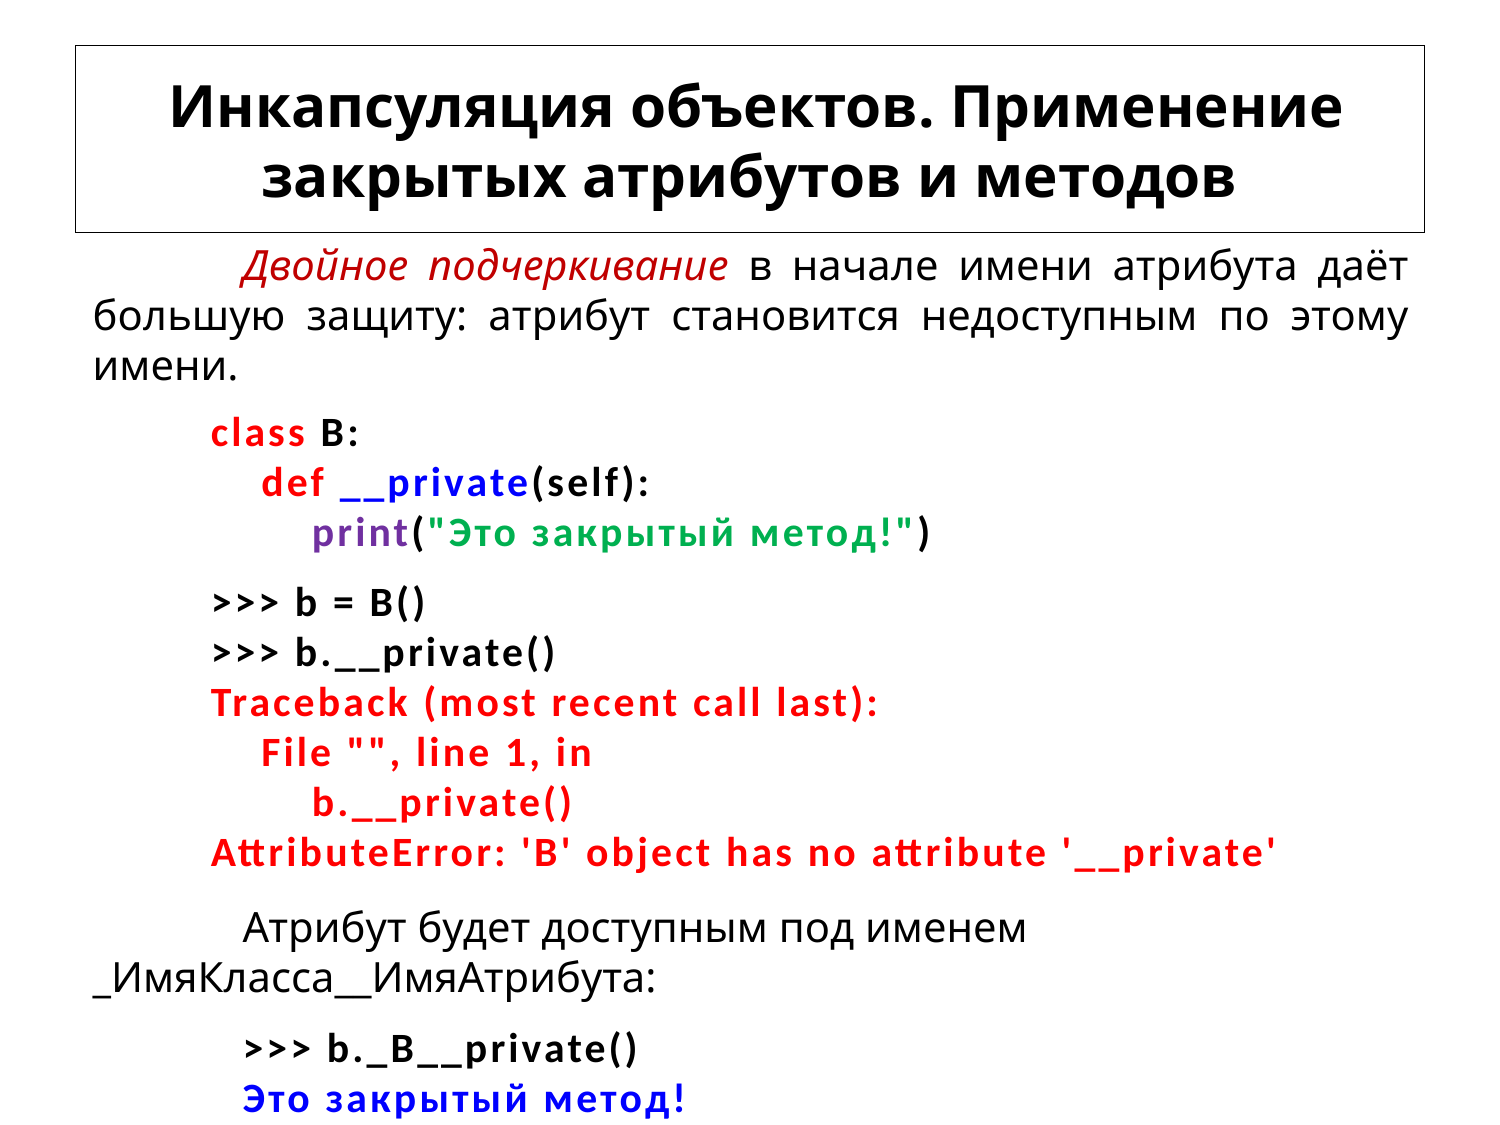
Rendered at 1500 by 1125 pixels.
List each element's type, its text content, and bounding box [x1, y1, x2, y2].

title Инкапсуляция объектов. Применение закрытых атрибутов и методов [75, 45, 1425, 233]
text_box Двойное подчеркивание в начале имени атрибута даёт большую защиту: атрибут становится недоступным по этому имени. [77, 231, 1424, 397]
text_box class B: def __private(self): print("Это закрытый метод!") >>> b = B() >>> b.__private() Traceback (most recent call last): File "", line 1, in b.__private() AttributeError: 'B' object has no attribute '__private' [196, 397, 1329, 882]
text_box Атрибут будет доступным под именем _ИмяКласса__ИмяАтрибута: >>> b._B__private() Это закрытый метод! [77, 893, 1424, 1125]
